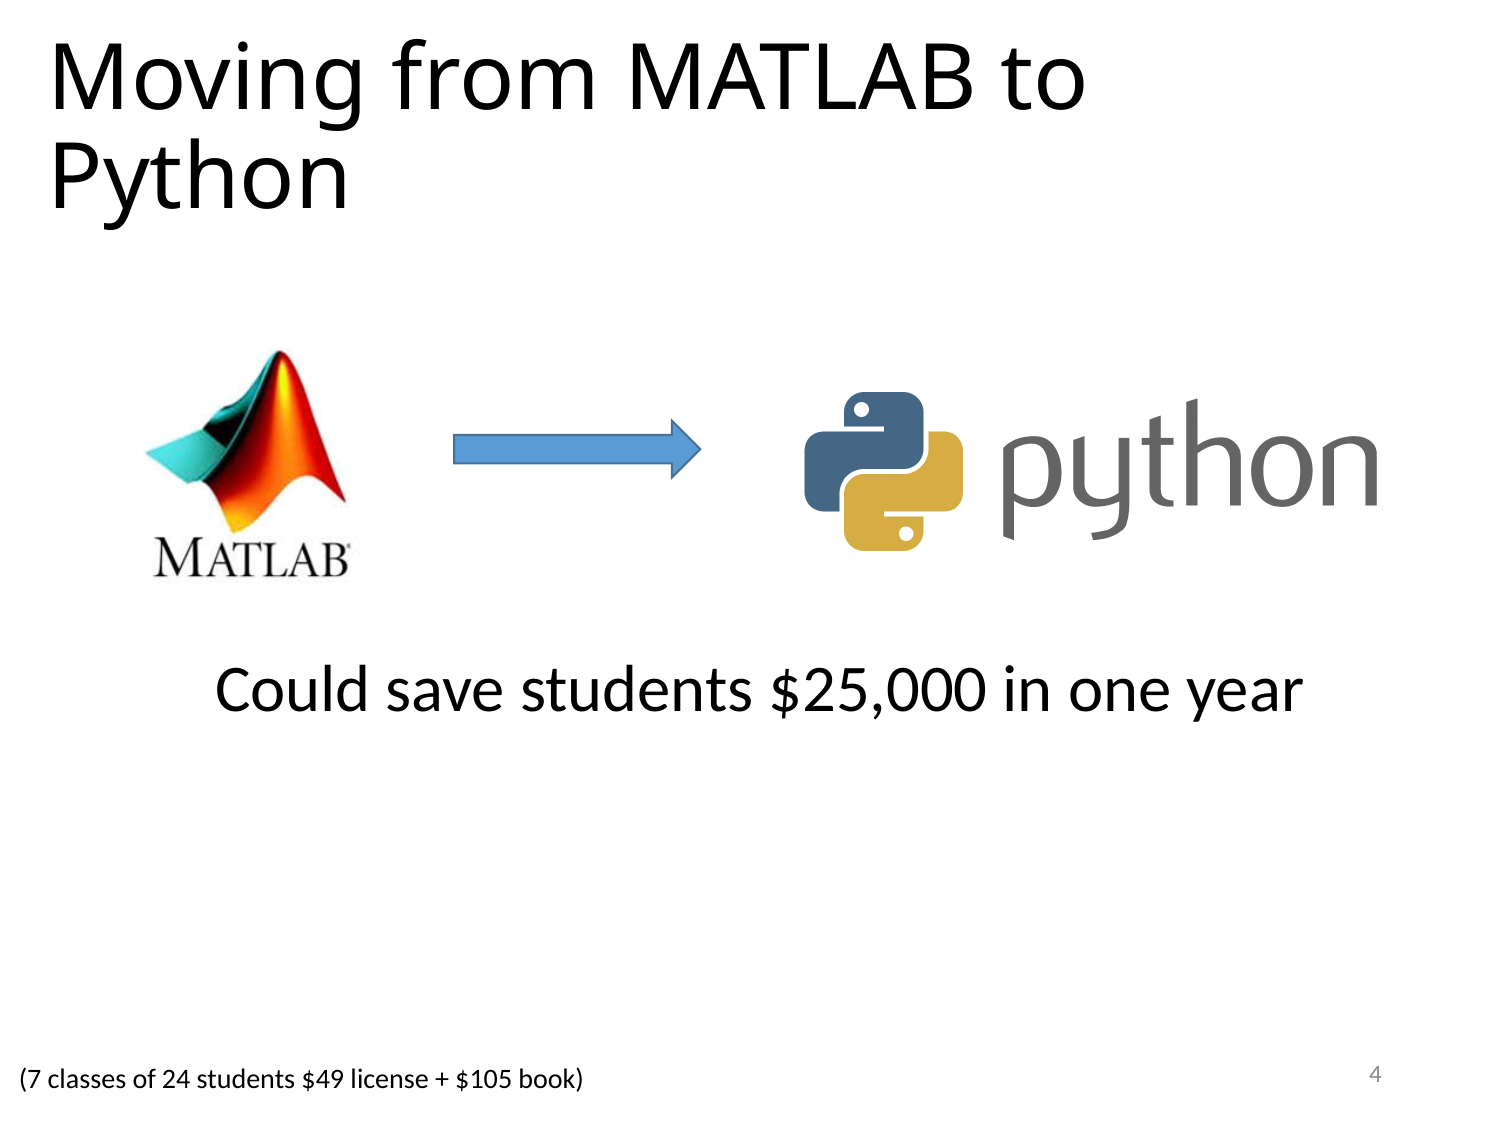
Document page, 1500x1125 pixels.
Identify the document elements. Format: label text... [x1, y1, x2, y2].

title Moving from MATLAB to Python [33, 20, 1327, 238]
picture [134, 329, 369, 594]
slide_number 4 [1059, 1042, 1397, 1103]
text_box Could save students $25,000 in one year [200, 637, 1321, 732]
picture [730, 317, 1467, 638]
text_box (7 classes of 24 students $49 license + $105 book) [3, 1053, 600, 1102]
text_box [453, 418, 702, 481]
